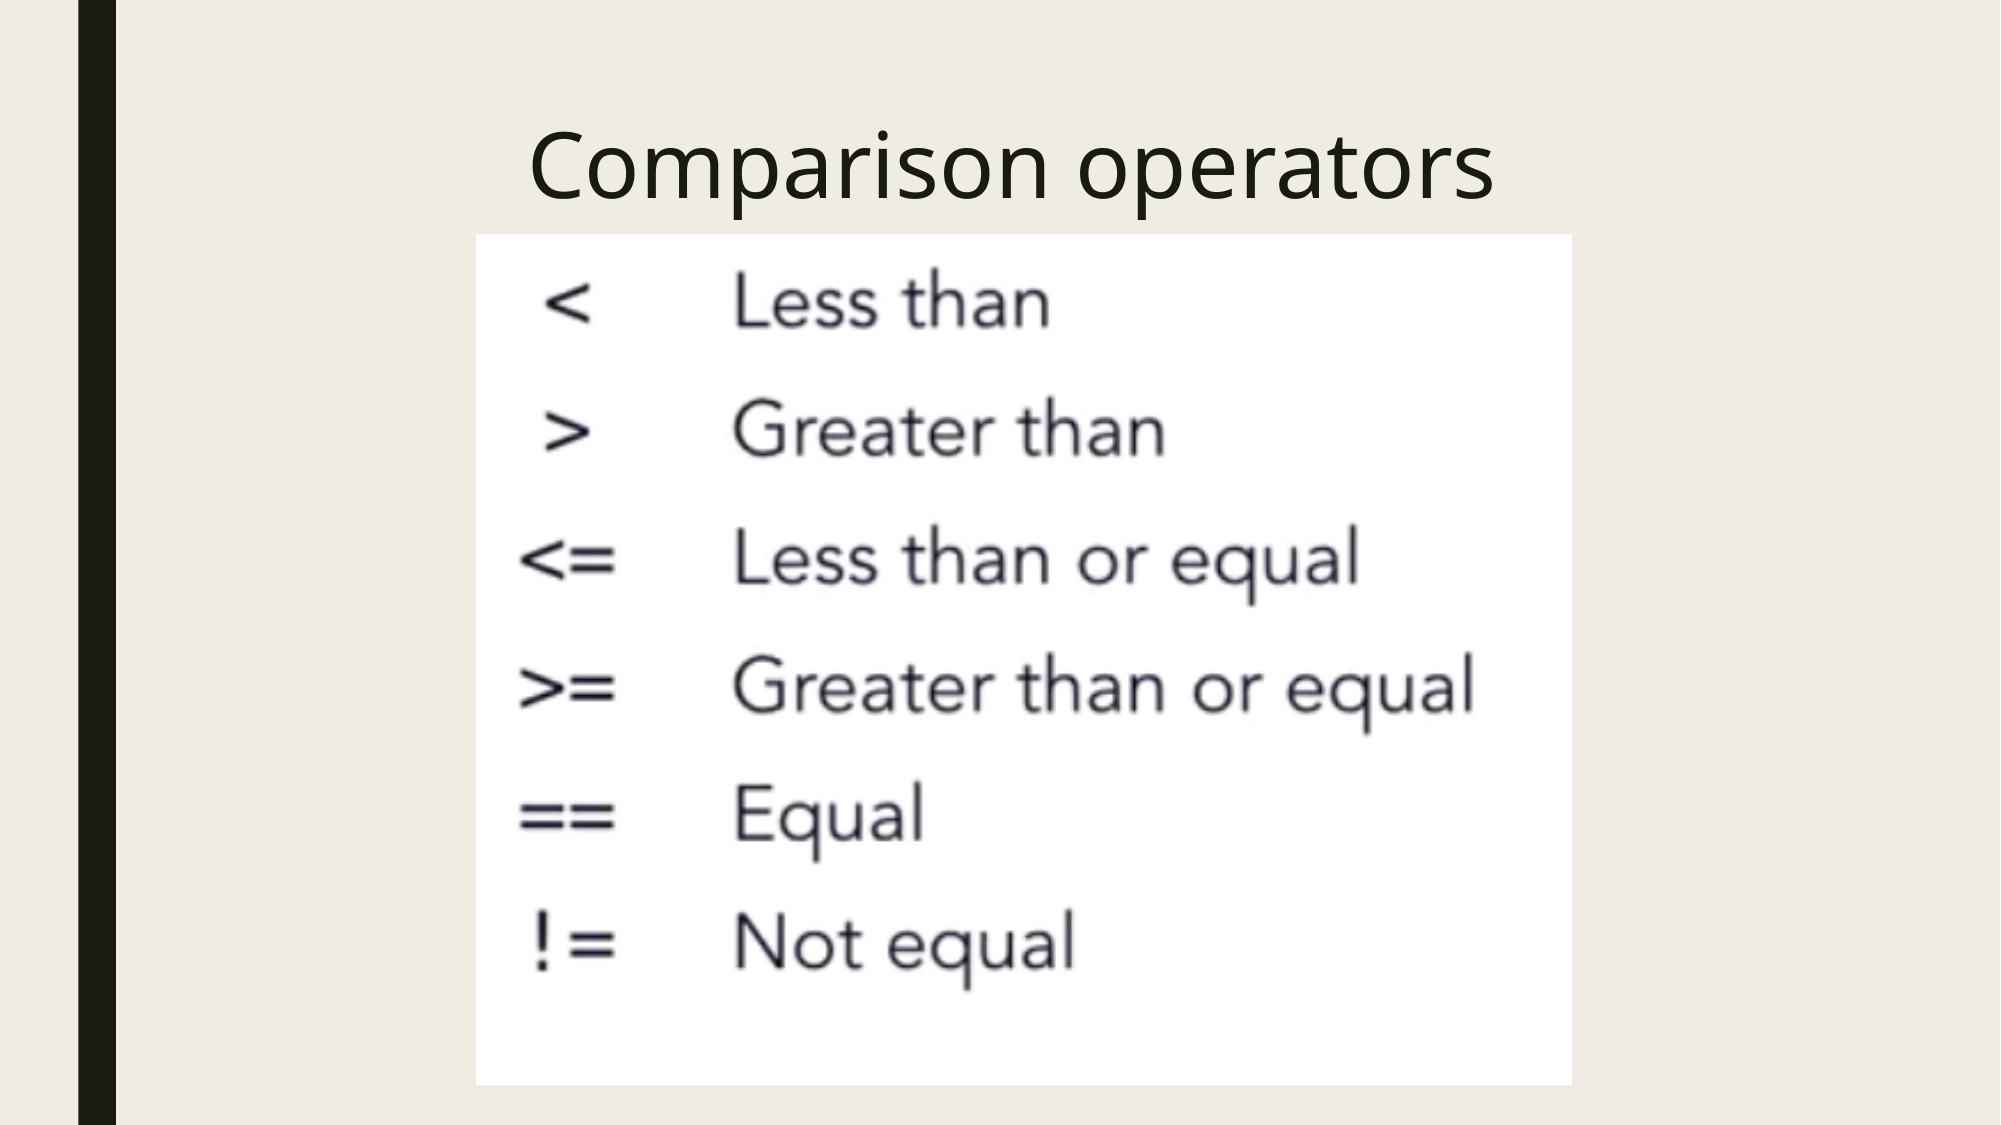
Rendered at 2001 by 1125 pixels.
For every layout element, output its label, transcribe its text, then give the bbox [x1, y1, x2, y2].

title Comparison operators [225, 112, 1800, 357]
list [476, 234, 1572, 1085]
